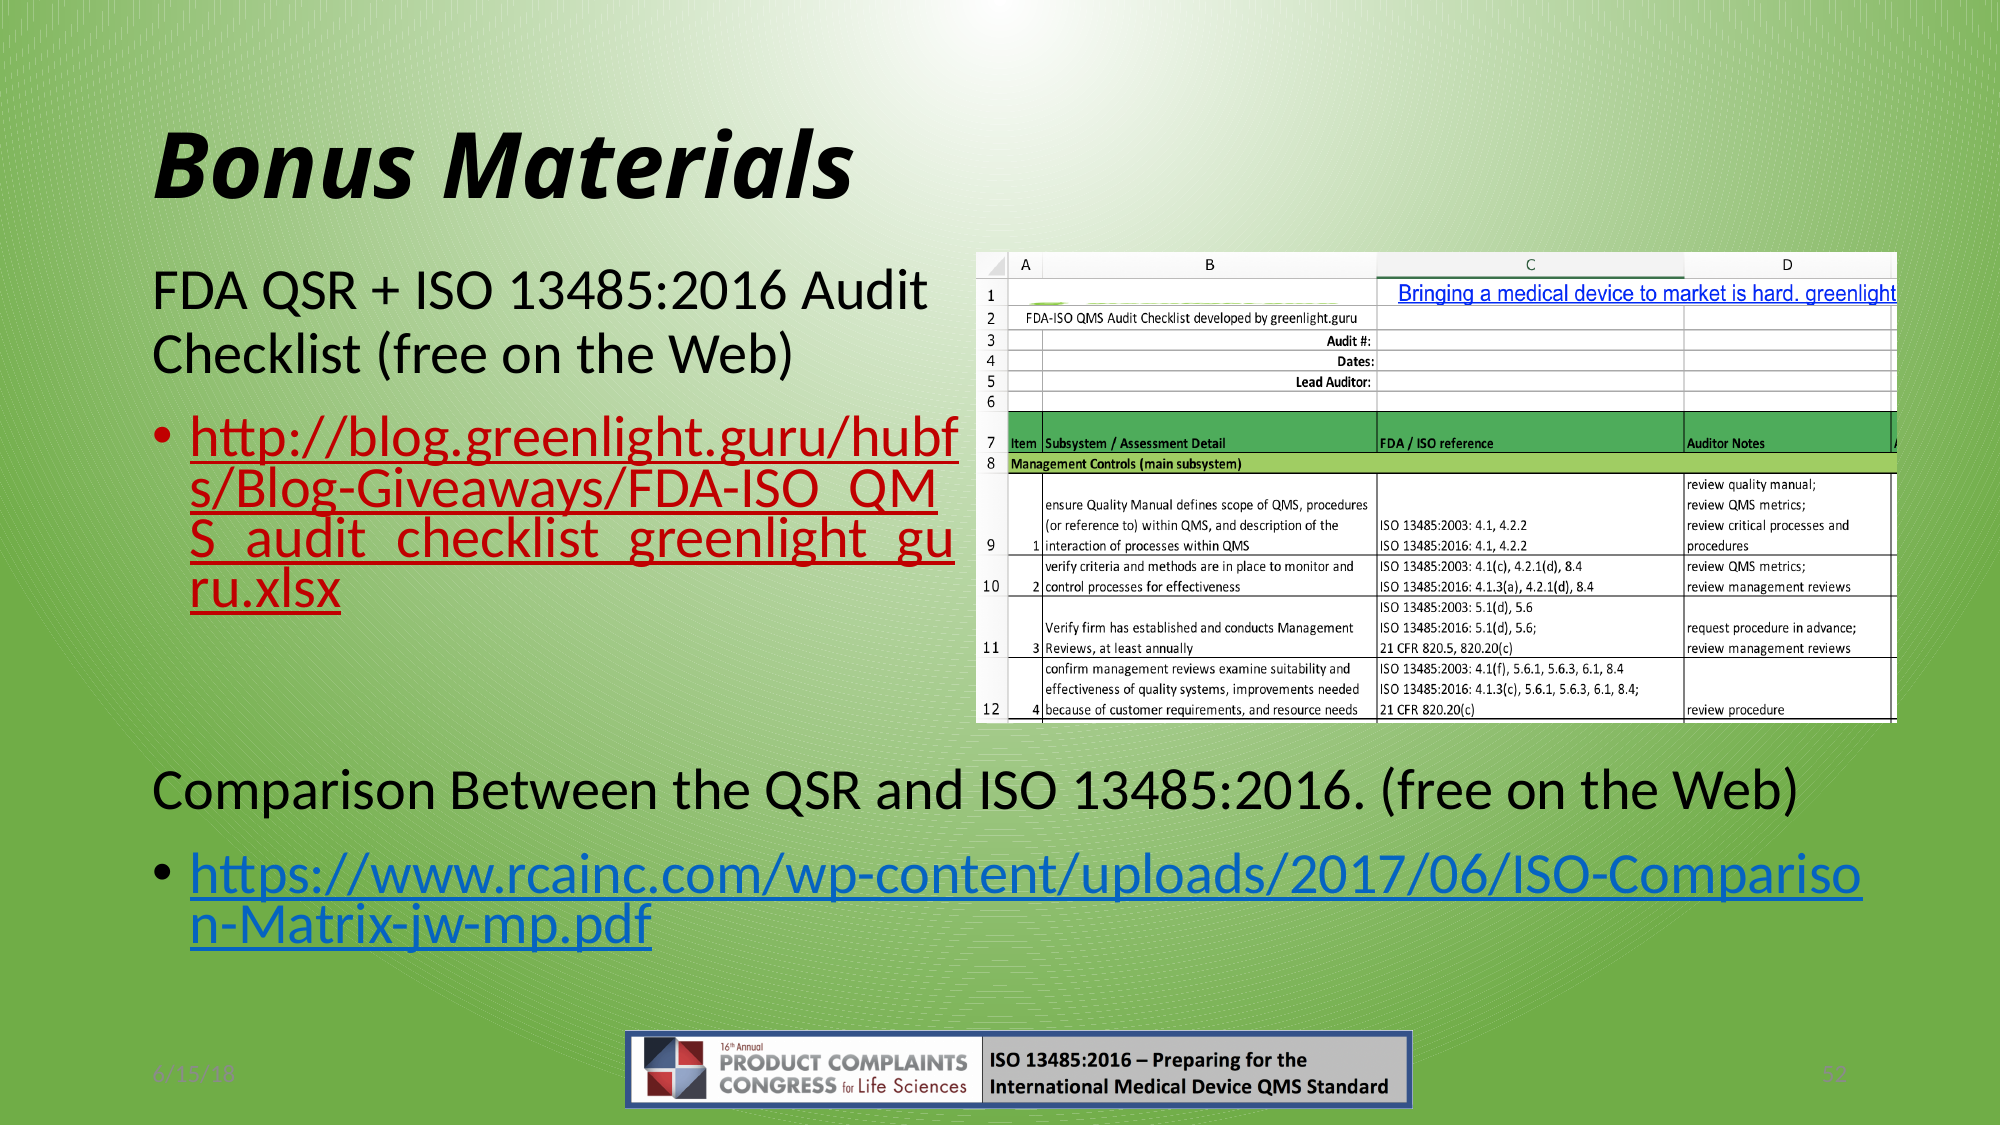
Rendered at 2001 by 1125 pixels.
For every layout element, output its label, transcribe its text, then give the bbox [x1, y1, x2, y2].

footer [662, 1042, 1338, 1103]
slide_number 52 [1412, 1042, 1863, 1103]
text_box Comparison Between the QSR and ISO 13485:2016. (free on the Web) https://www.rcainc.com/wp-content/uploads/2017/06/ISO-Comparison-Matrix-jw-mp.pdf [137, 751, 1882, 1014]
picture [976, 252, 1898, 723]
picture [625, 1030, 1413, 1109]
title Bonus Materials [137, 59, 1863, 252]
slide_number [137, 1042, 588, 1103]
list FDA QSR + ISO 13485:2016 Audit Checklist (free on the Web) http://blog.greenlight.guru/hubfs/Blog-Giveaways/FDA-ISO_QMS_audit_checklist_greenlight_guru.xlsx [137, 252, 977, 751]
